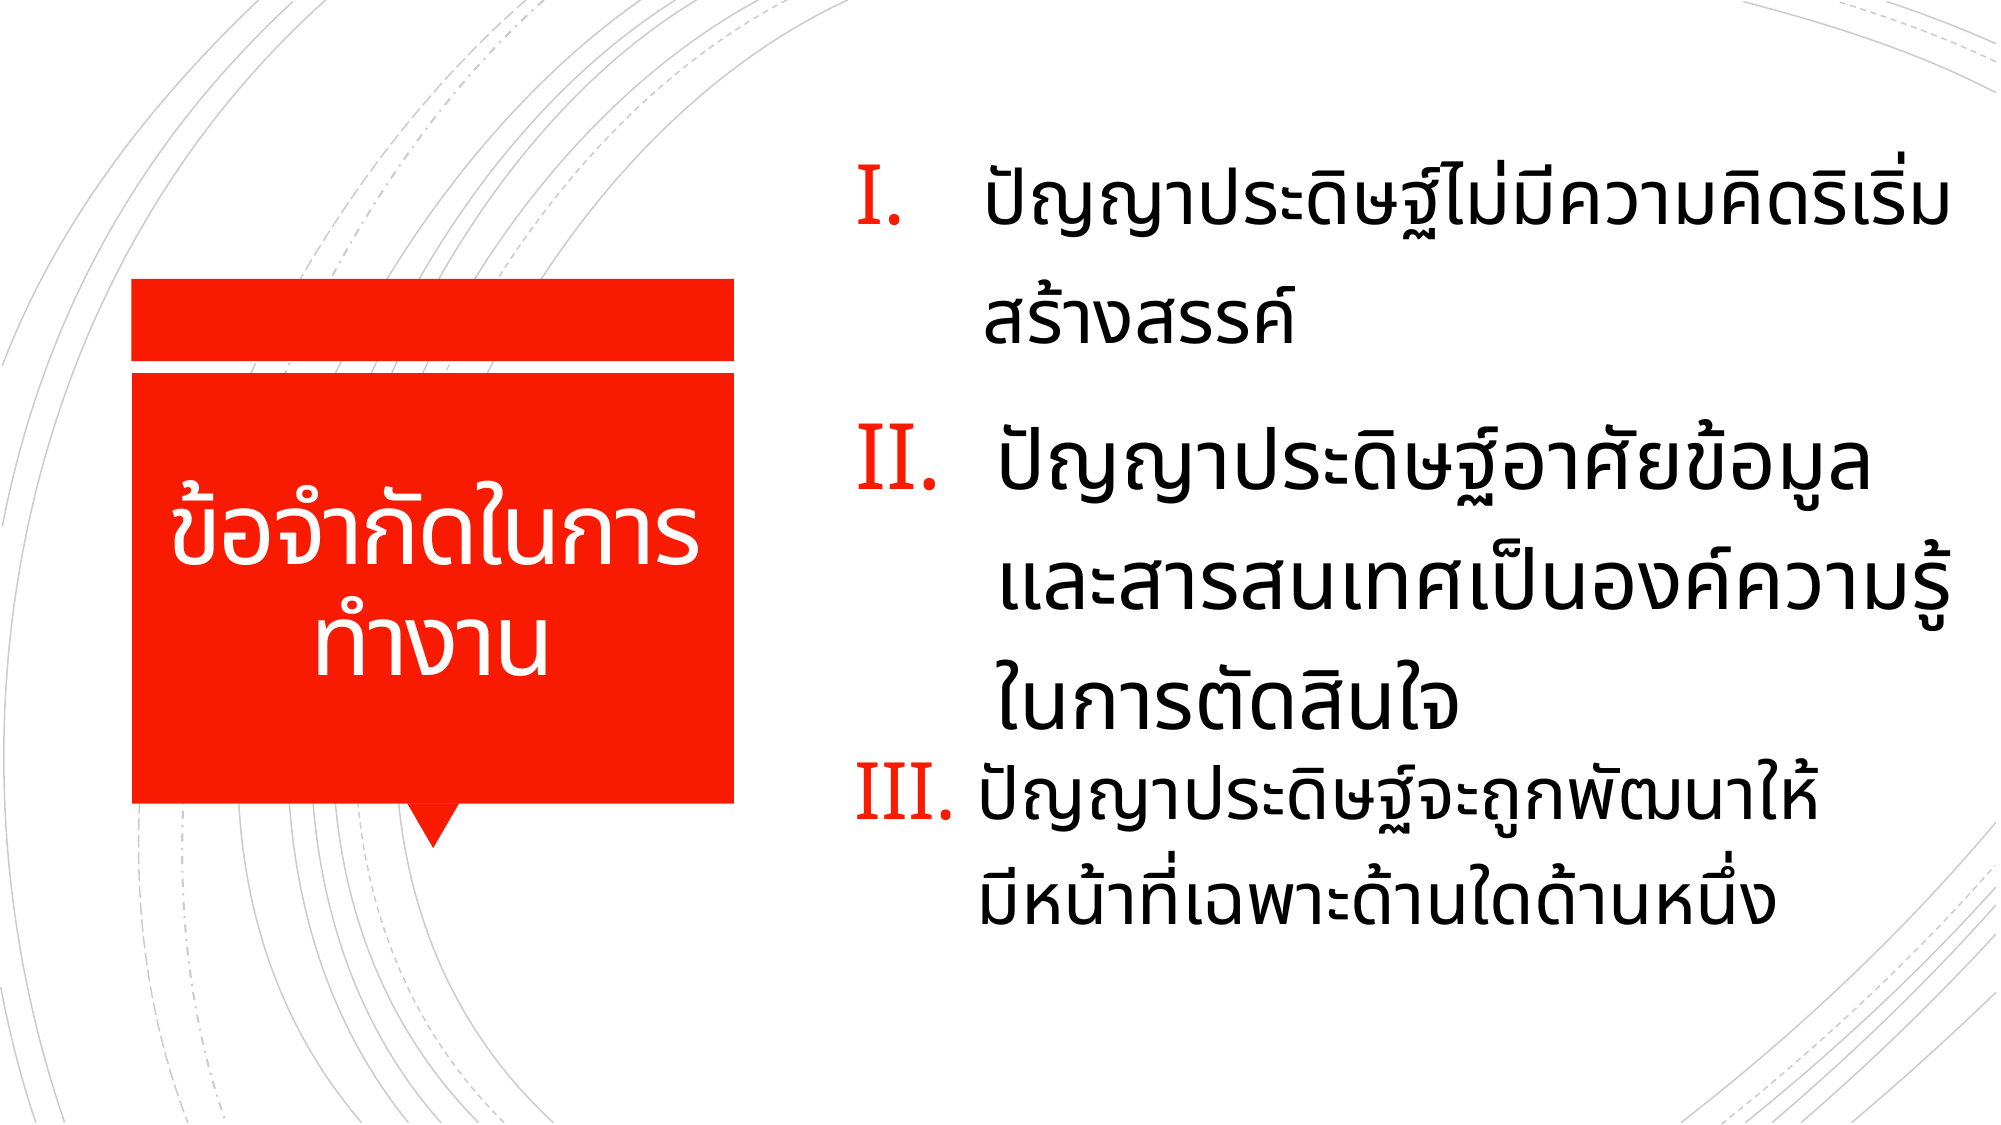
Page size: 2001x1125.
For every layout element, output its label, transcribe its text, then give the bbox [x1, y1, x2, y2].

list ปัญญาประดิษฐ์ไม่มีความคิดริเริ่มสร้างสรรค์ [840, 129, 2000, 384]
list ปัญญาประดิษฐ์อาศัยข้อมูล และสารสนเทศเป็นองค์ความรู้ในการตัดสินใจ [840, 378, 1978, 667]
text_box ปัญญาประดิษฐ์จะถูกพัฒนาให้มีหน้าที่เฉพาะด้านใดด้านหนึ่ง [839, 722, 1920, 1011]
title ข้อจำกัดในการทำงาน [145, 383, 721, 789]
